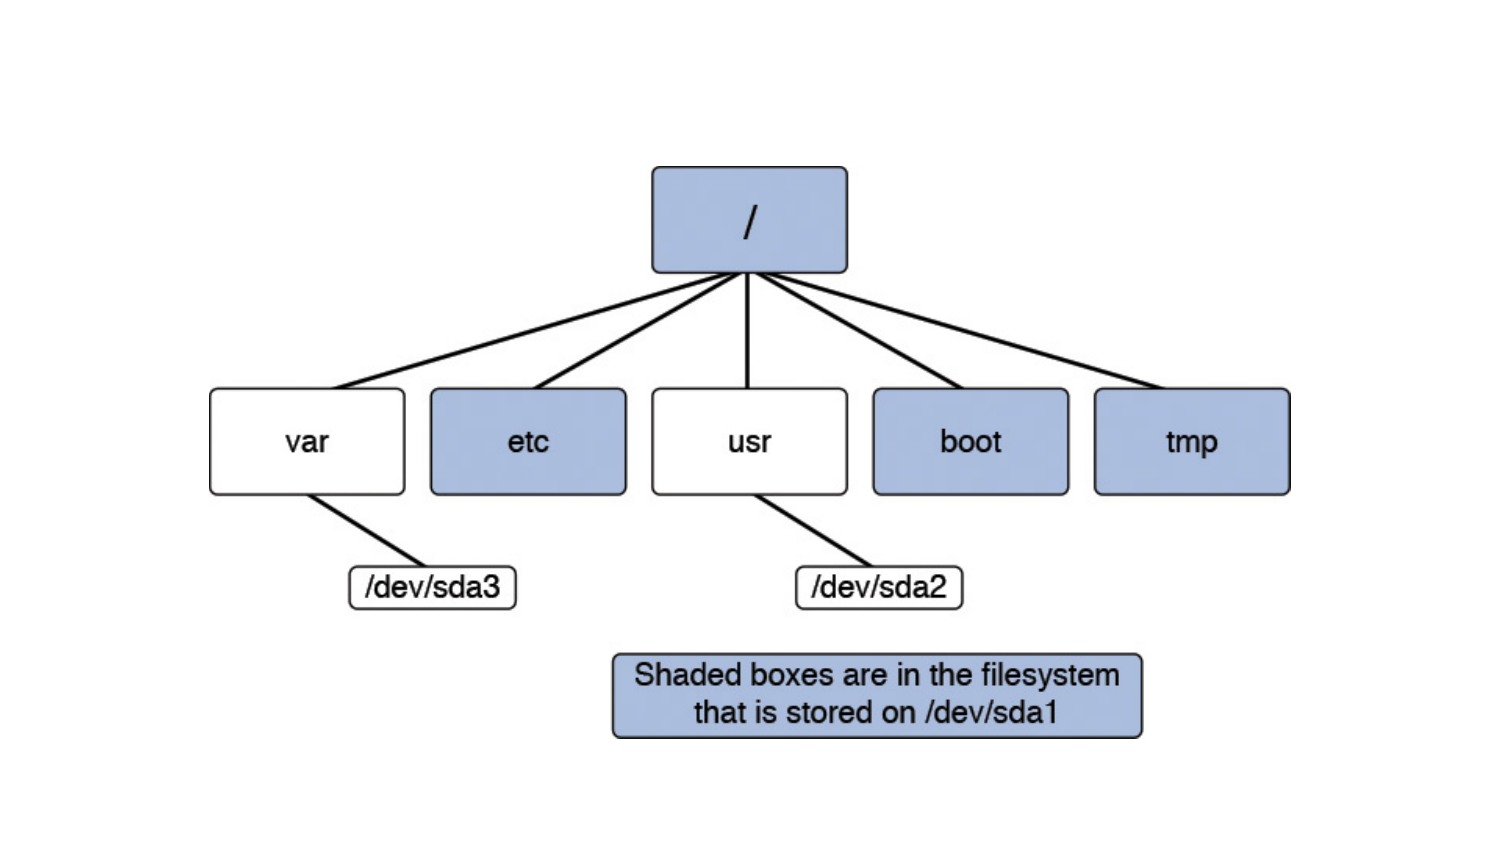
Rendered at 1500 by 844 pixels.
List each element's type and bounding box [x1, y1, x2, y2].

picture [209, 166, 1291, 739]
